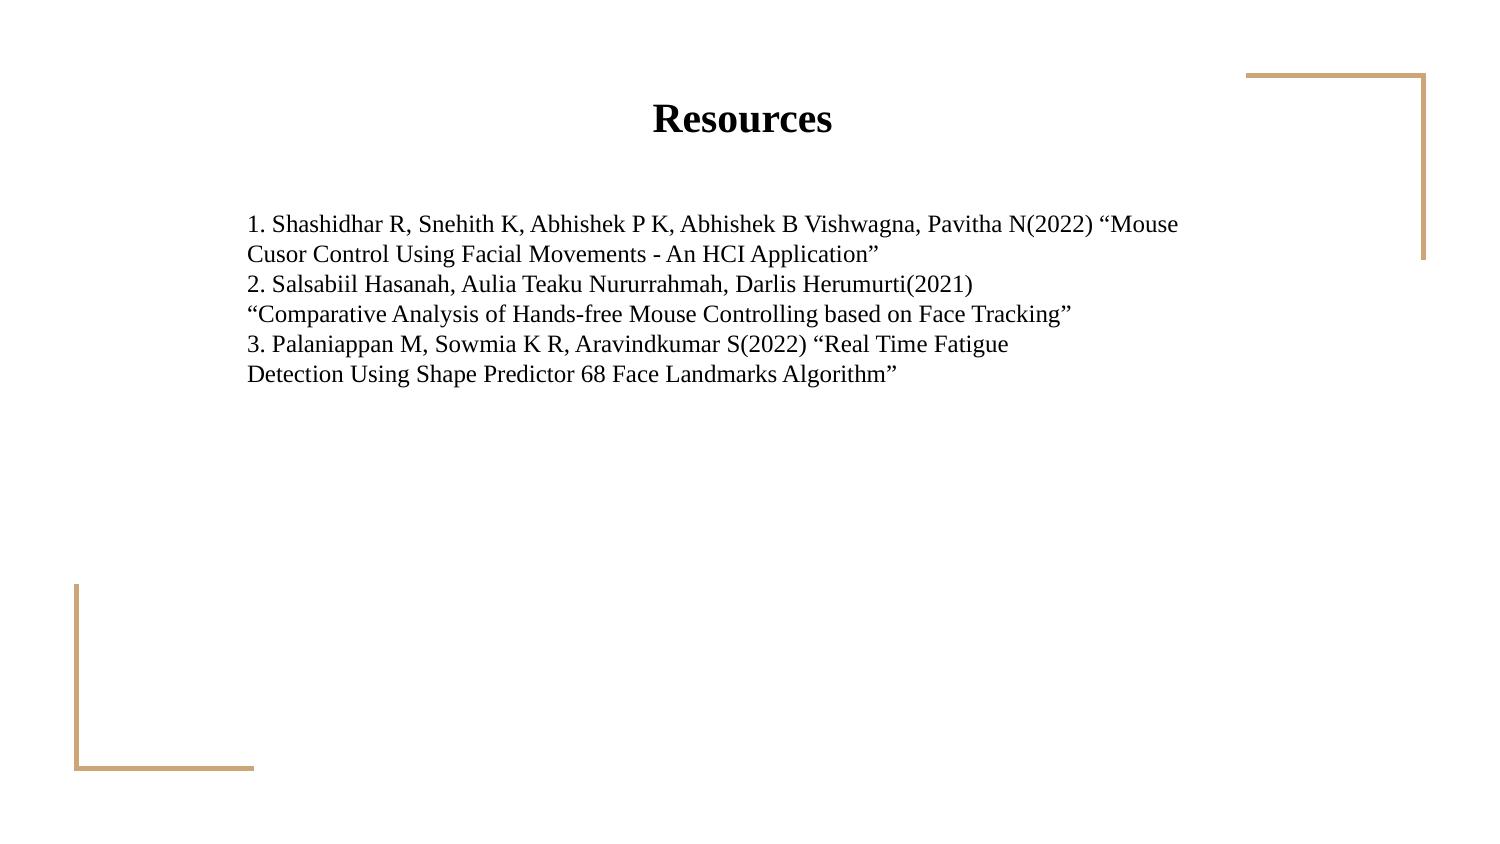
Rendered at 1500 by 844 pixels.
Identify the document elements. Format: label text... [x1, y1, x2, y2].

text_box 1. Shashidhar R, Snehith K, Abhishek P K, Abhishek B Vishwagna, Pavitha N(2022) “Mouse Cusor Control Using Facial Movements - An HCI Application” 2. Salsabiil Hasanah, Aulia Teaku Nururrahmah, Darlis Herumurti(2021) “Comparative Analysis of Hands-free Mouse Controlling based on Face Tracking” 3. Palaniappan M, Sowmia K R, Aravindkumar S(2022) “Real Time Fatigue Detection Using Shape Predictor 68 Face Landmarks Algorithm” [157, 192, 1328, 684]
text_box Resources [382, 39, 1103, 192]
